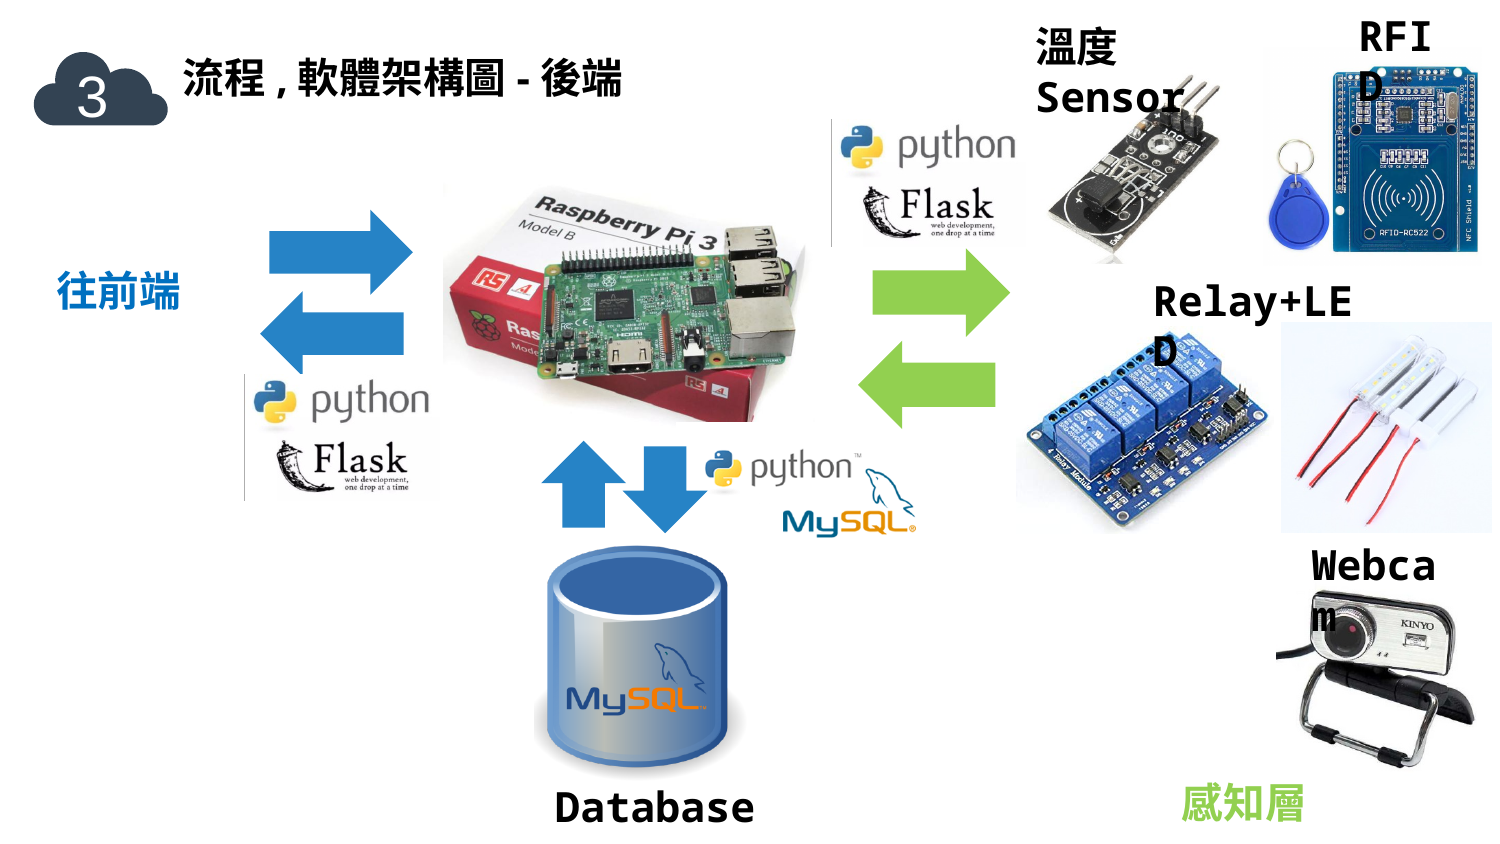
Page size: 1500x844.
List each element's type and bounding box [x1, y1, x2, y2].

text_box [33, 51, 168, 138]
text_box [167, 44, 732, 144]
text_box [41, 209, 440, 501]
text_box [443, 151, 930, 840]
text_box [831, 2, 1492, 835]
